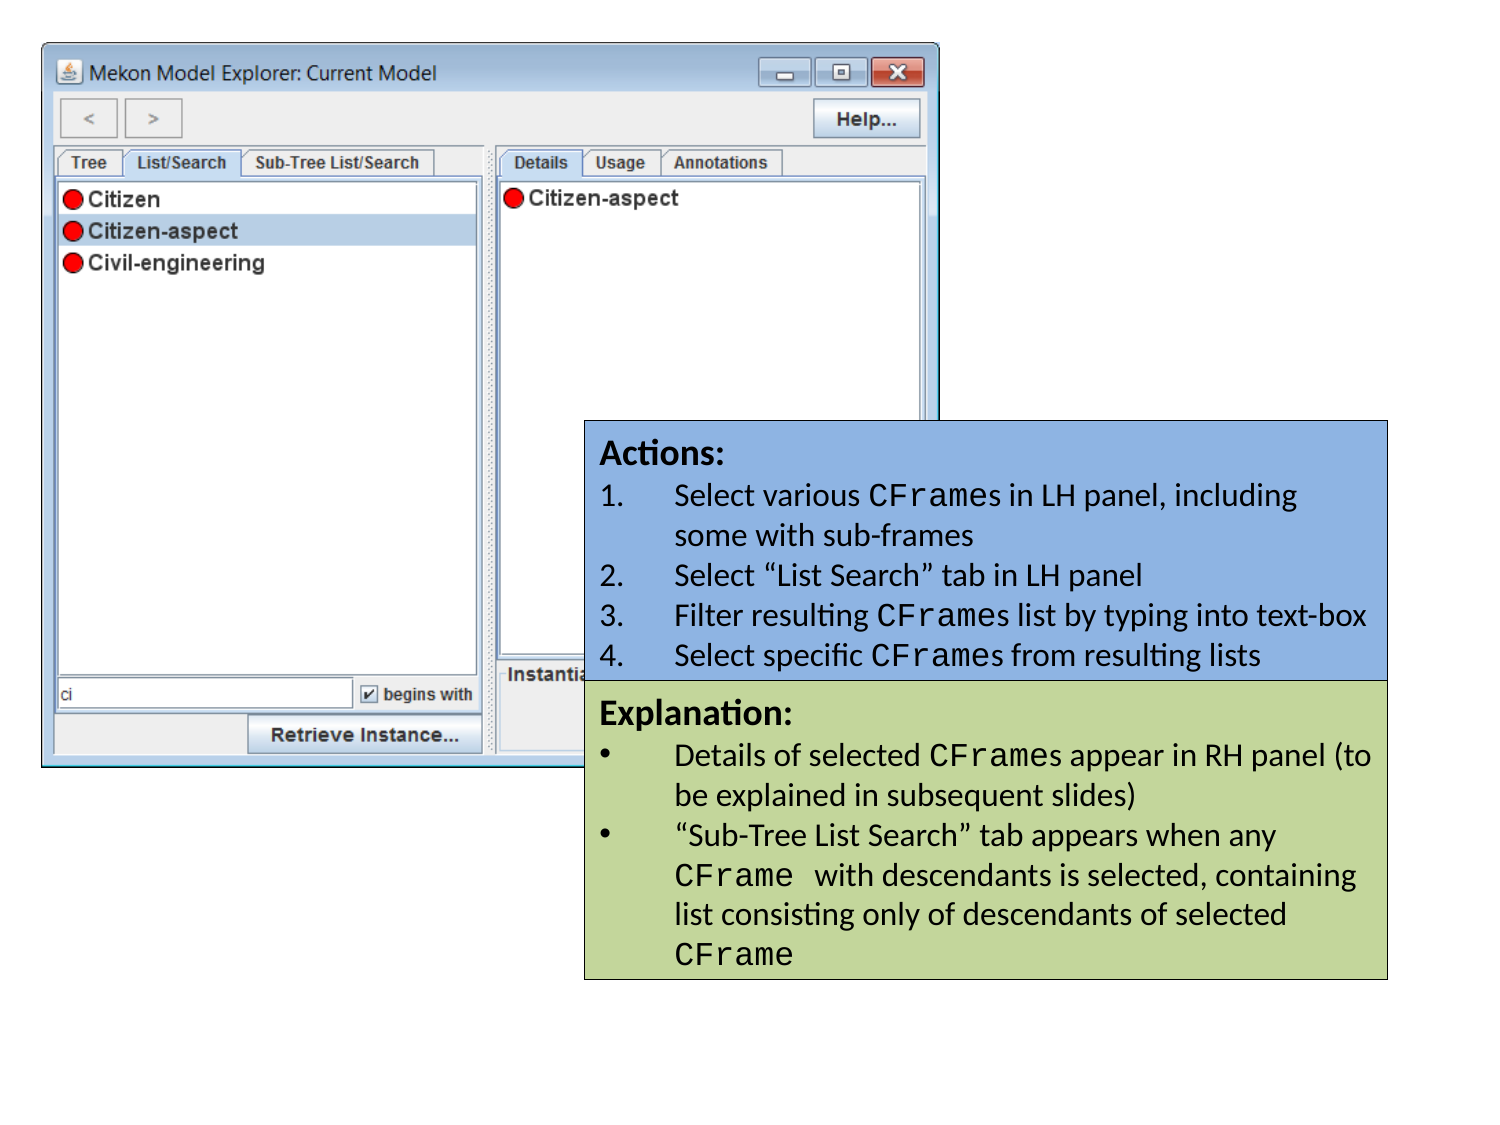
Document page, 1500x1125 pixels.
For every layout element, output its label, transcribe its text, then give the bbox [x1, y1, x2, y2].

picture [40, 42, 940, 768]
text_box Actions: Select various CFrames in LH panel, including some with sub-frames Select “List Search” tab in LH panel Filter resulting CFrames list by typing into text-box Select specific CFrames from resulting lists [944, 420, 1388, 680]
text_box Explanation: Details of selected CFrames appear in RH panel (to be explained in subsequent slides) “Sub-Tree List Search” tab appears when any CFrame with descendants is selected, containing list consisting only of descendants of selected CFrame [584, 680, 1388, 980]
